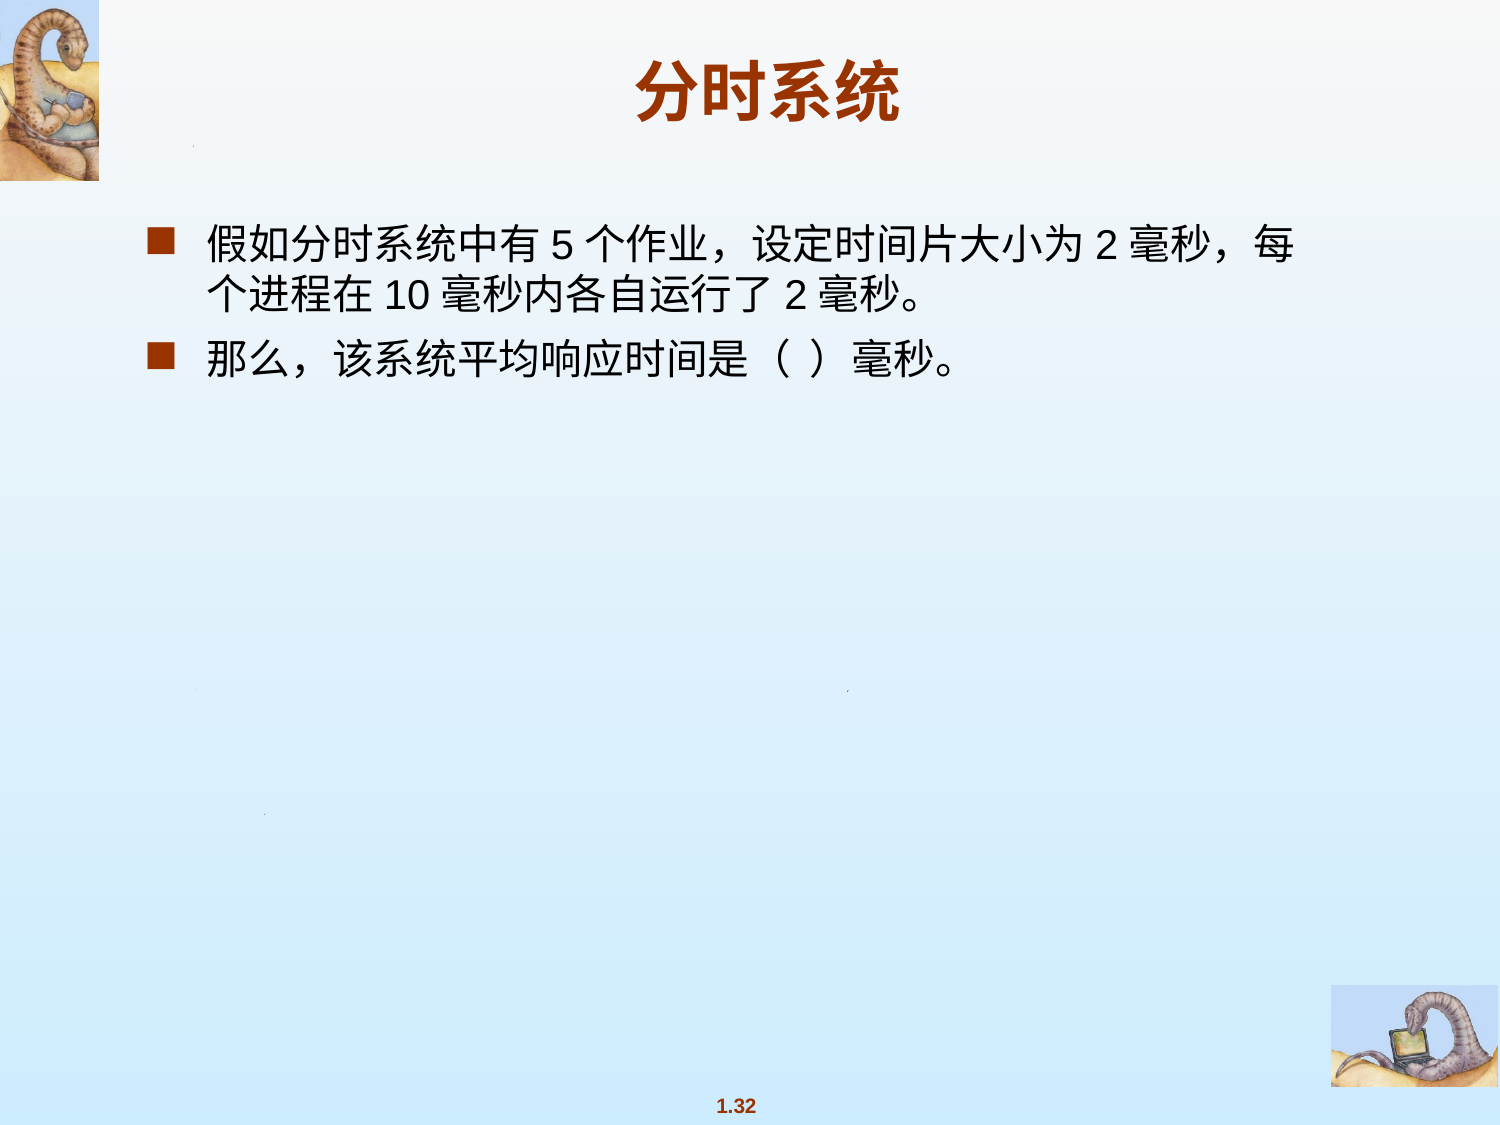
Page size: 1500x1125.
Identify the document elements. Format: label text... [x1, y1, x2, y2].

title 分时系统 [112, 37, 1438, 138]
picture [0, 0, 99, 181]
list 假如分时系统中有5个作业，设定时间片大小为2毫秒，每个进程在10毫秒内各自运行了2毫秒。 那么，该系统平均响应时间是（ ）毫秒。 [135, 210, 1342, 946]
picture [1331, 985, 1498, 1087]
